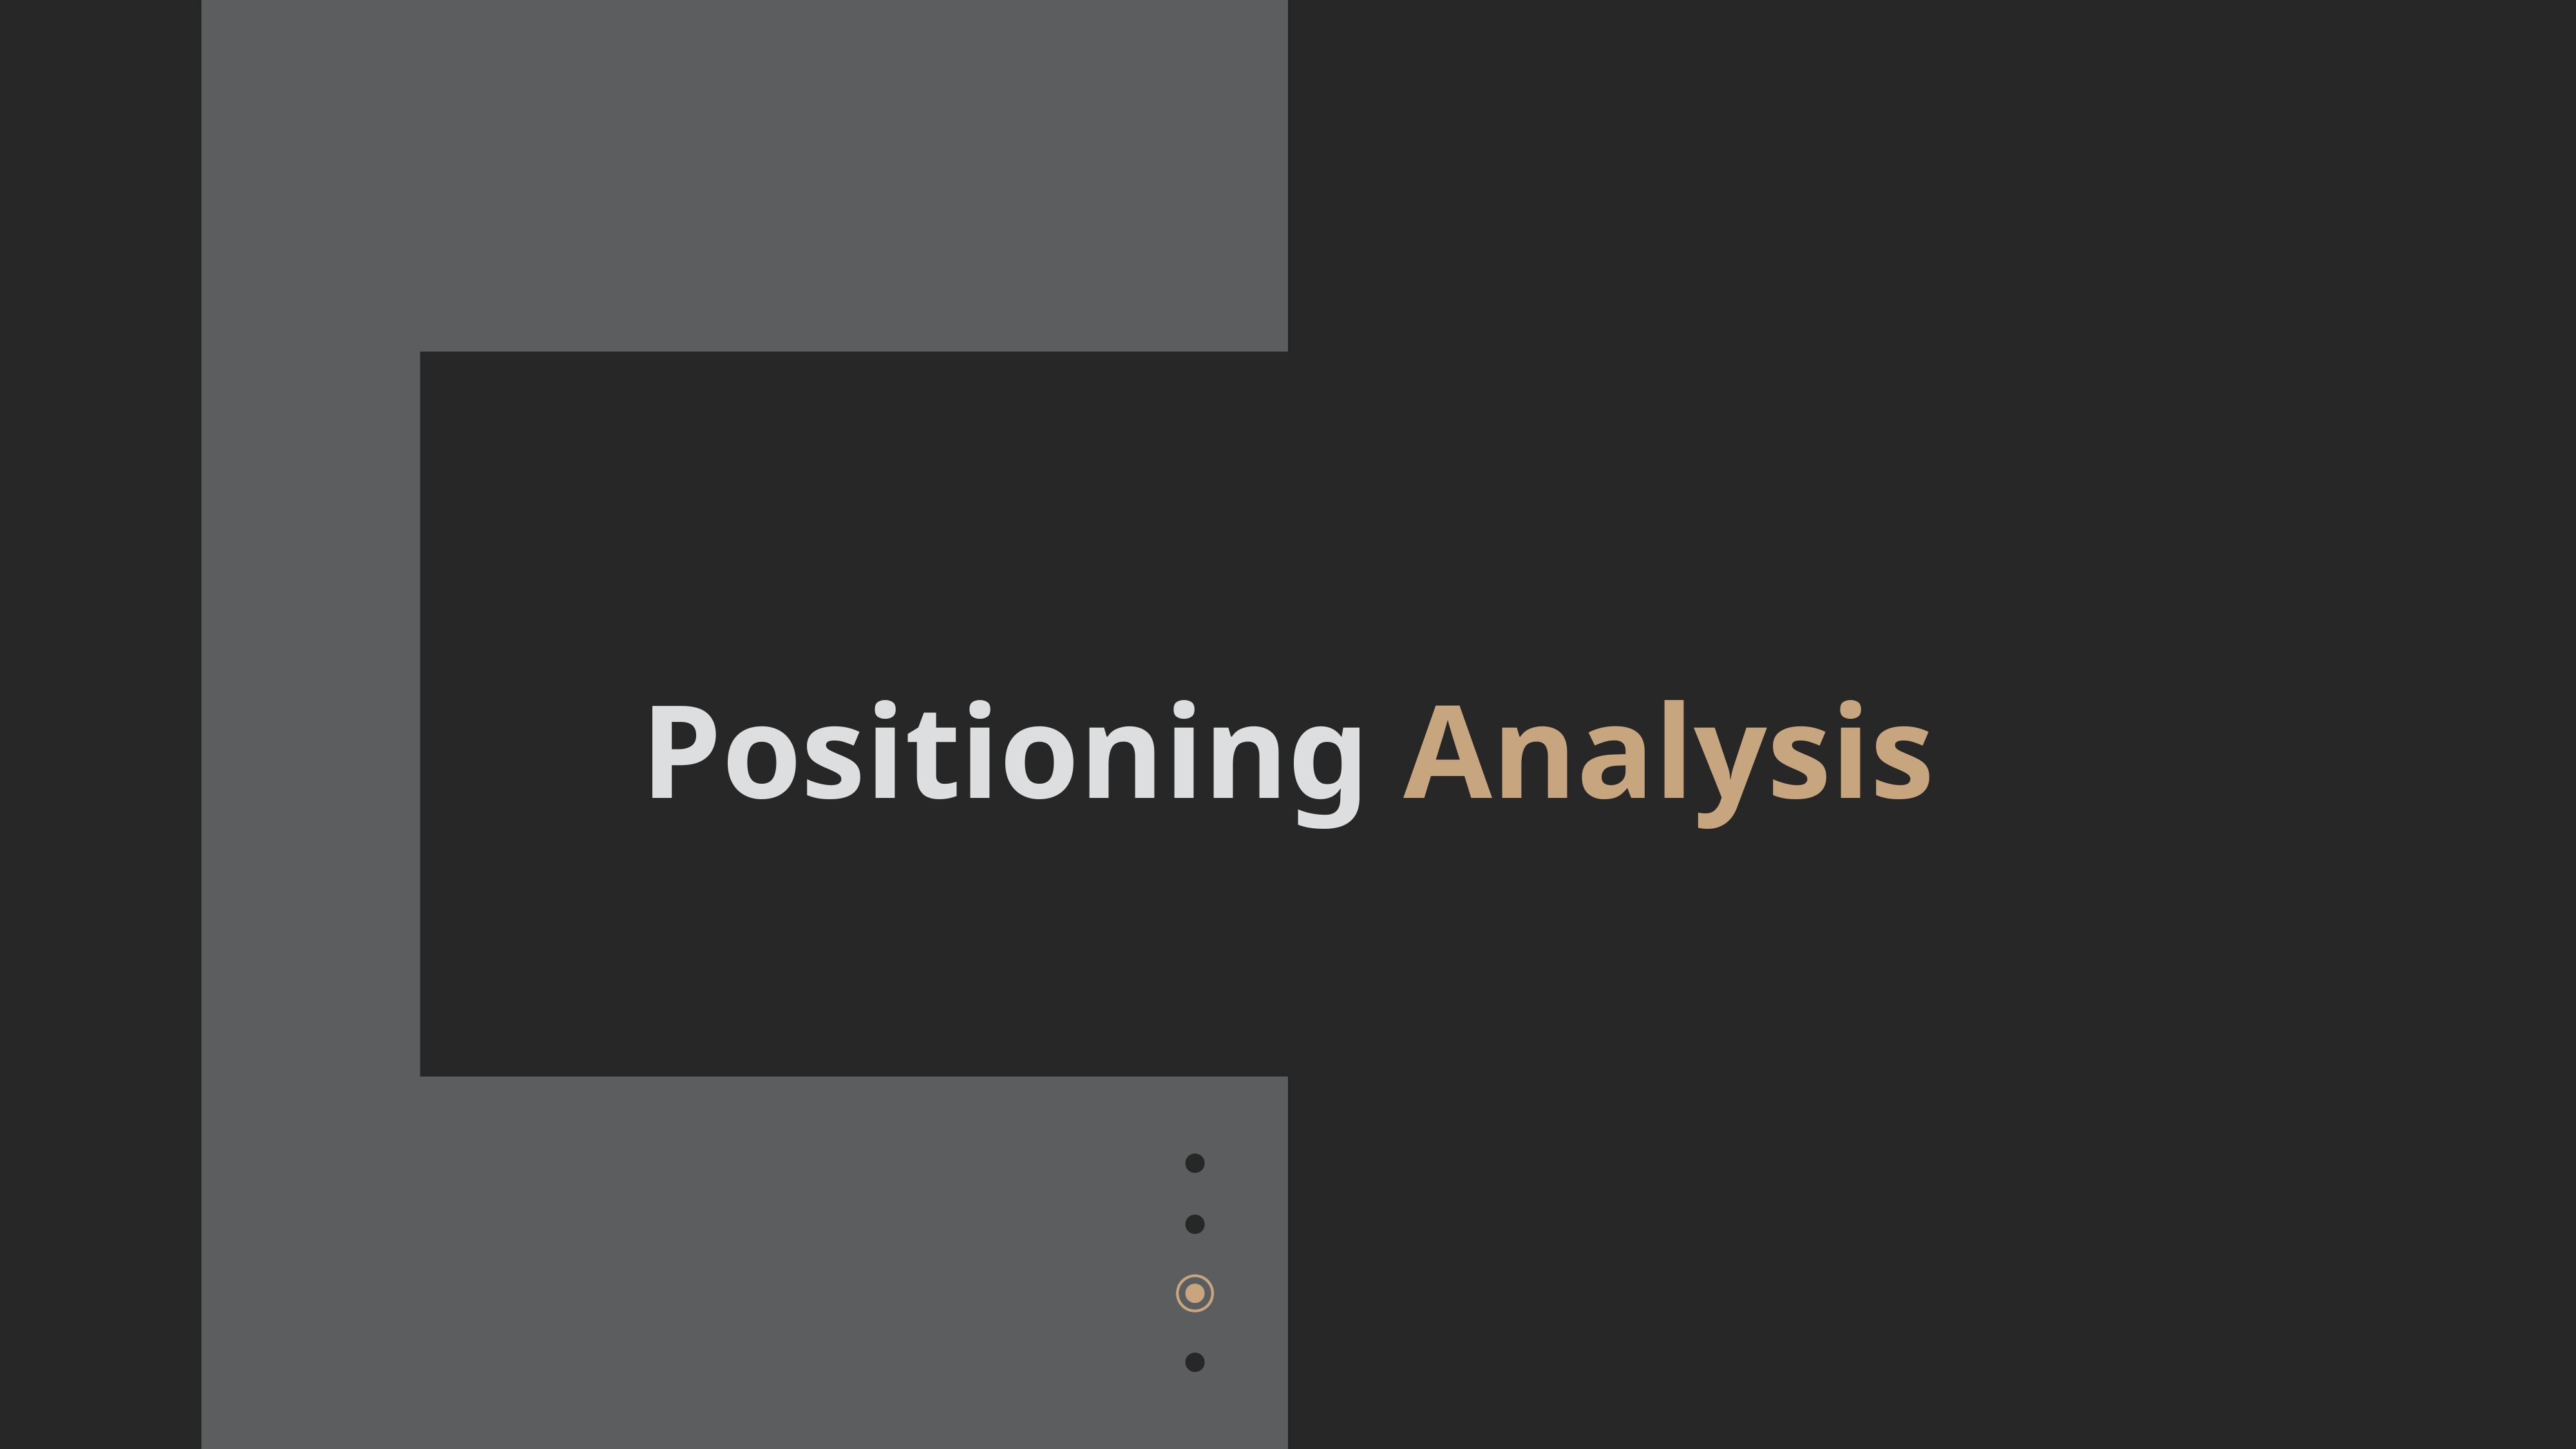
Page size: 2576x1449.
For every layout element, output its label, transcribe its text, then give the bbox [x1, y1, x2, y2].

text_box [173, 0, 1323, 1449]
text_box Positioning Analysis [630, 588, 1946, 840]
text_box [1177, 1153, 1213, 1372]
text_box [420, 351, 2134, 1077]
